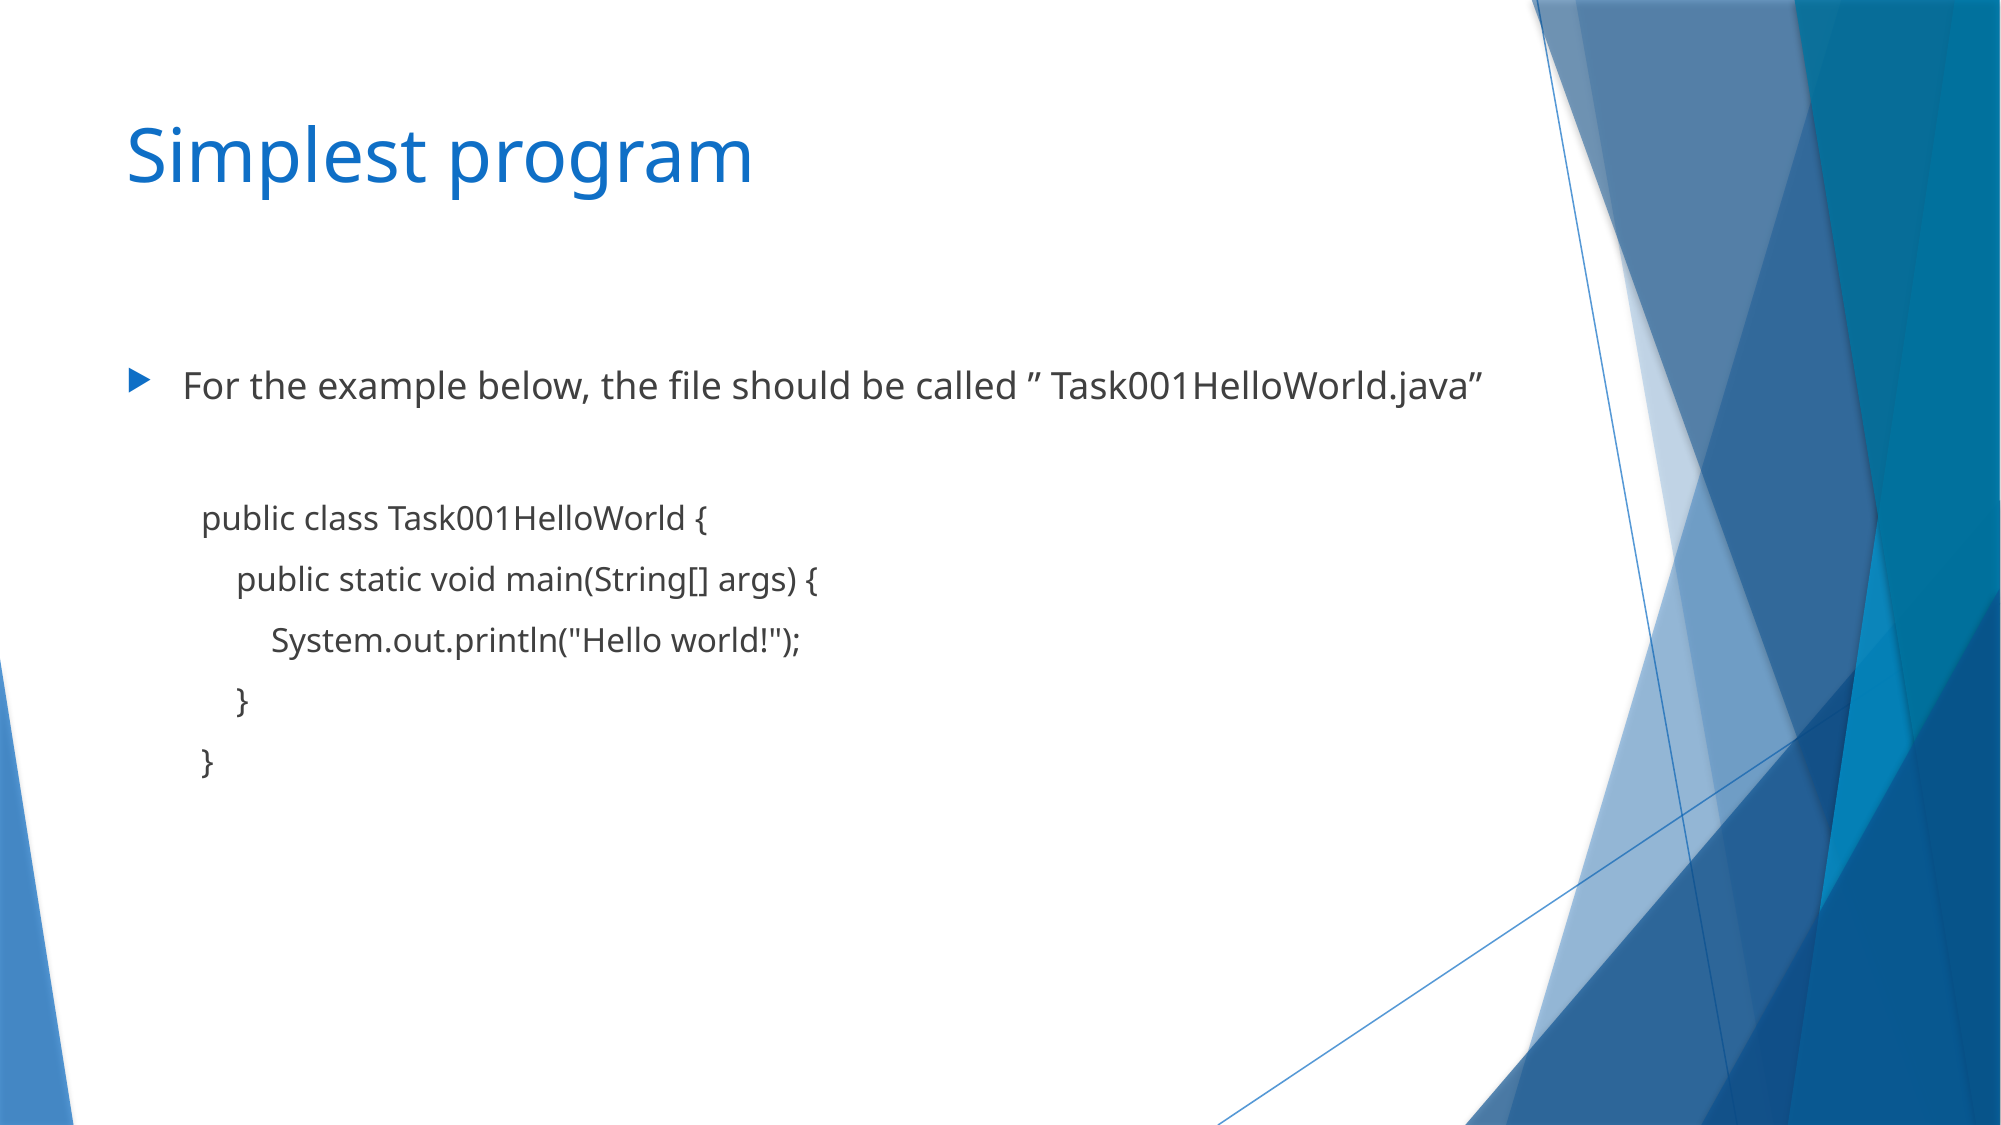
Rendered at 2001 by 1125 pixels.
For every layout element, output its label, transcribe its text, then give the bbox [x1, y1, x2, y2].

title Simplest program [111, 99, 1522, 317]
list For the example below, the file should be called ” Task001HelloWorld.java” public class Task001HelloWorld { public static void main(String[] args) { System.out.println("Hello world!"); } } [111, 354, 1522, 992]
